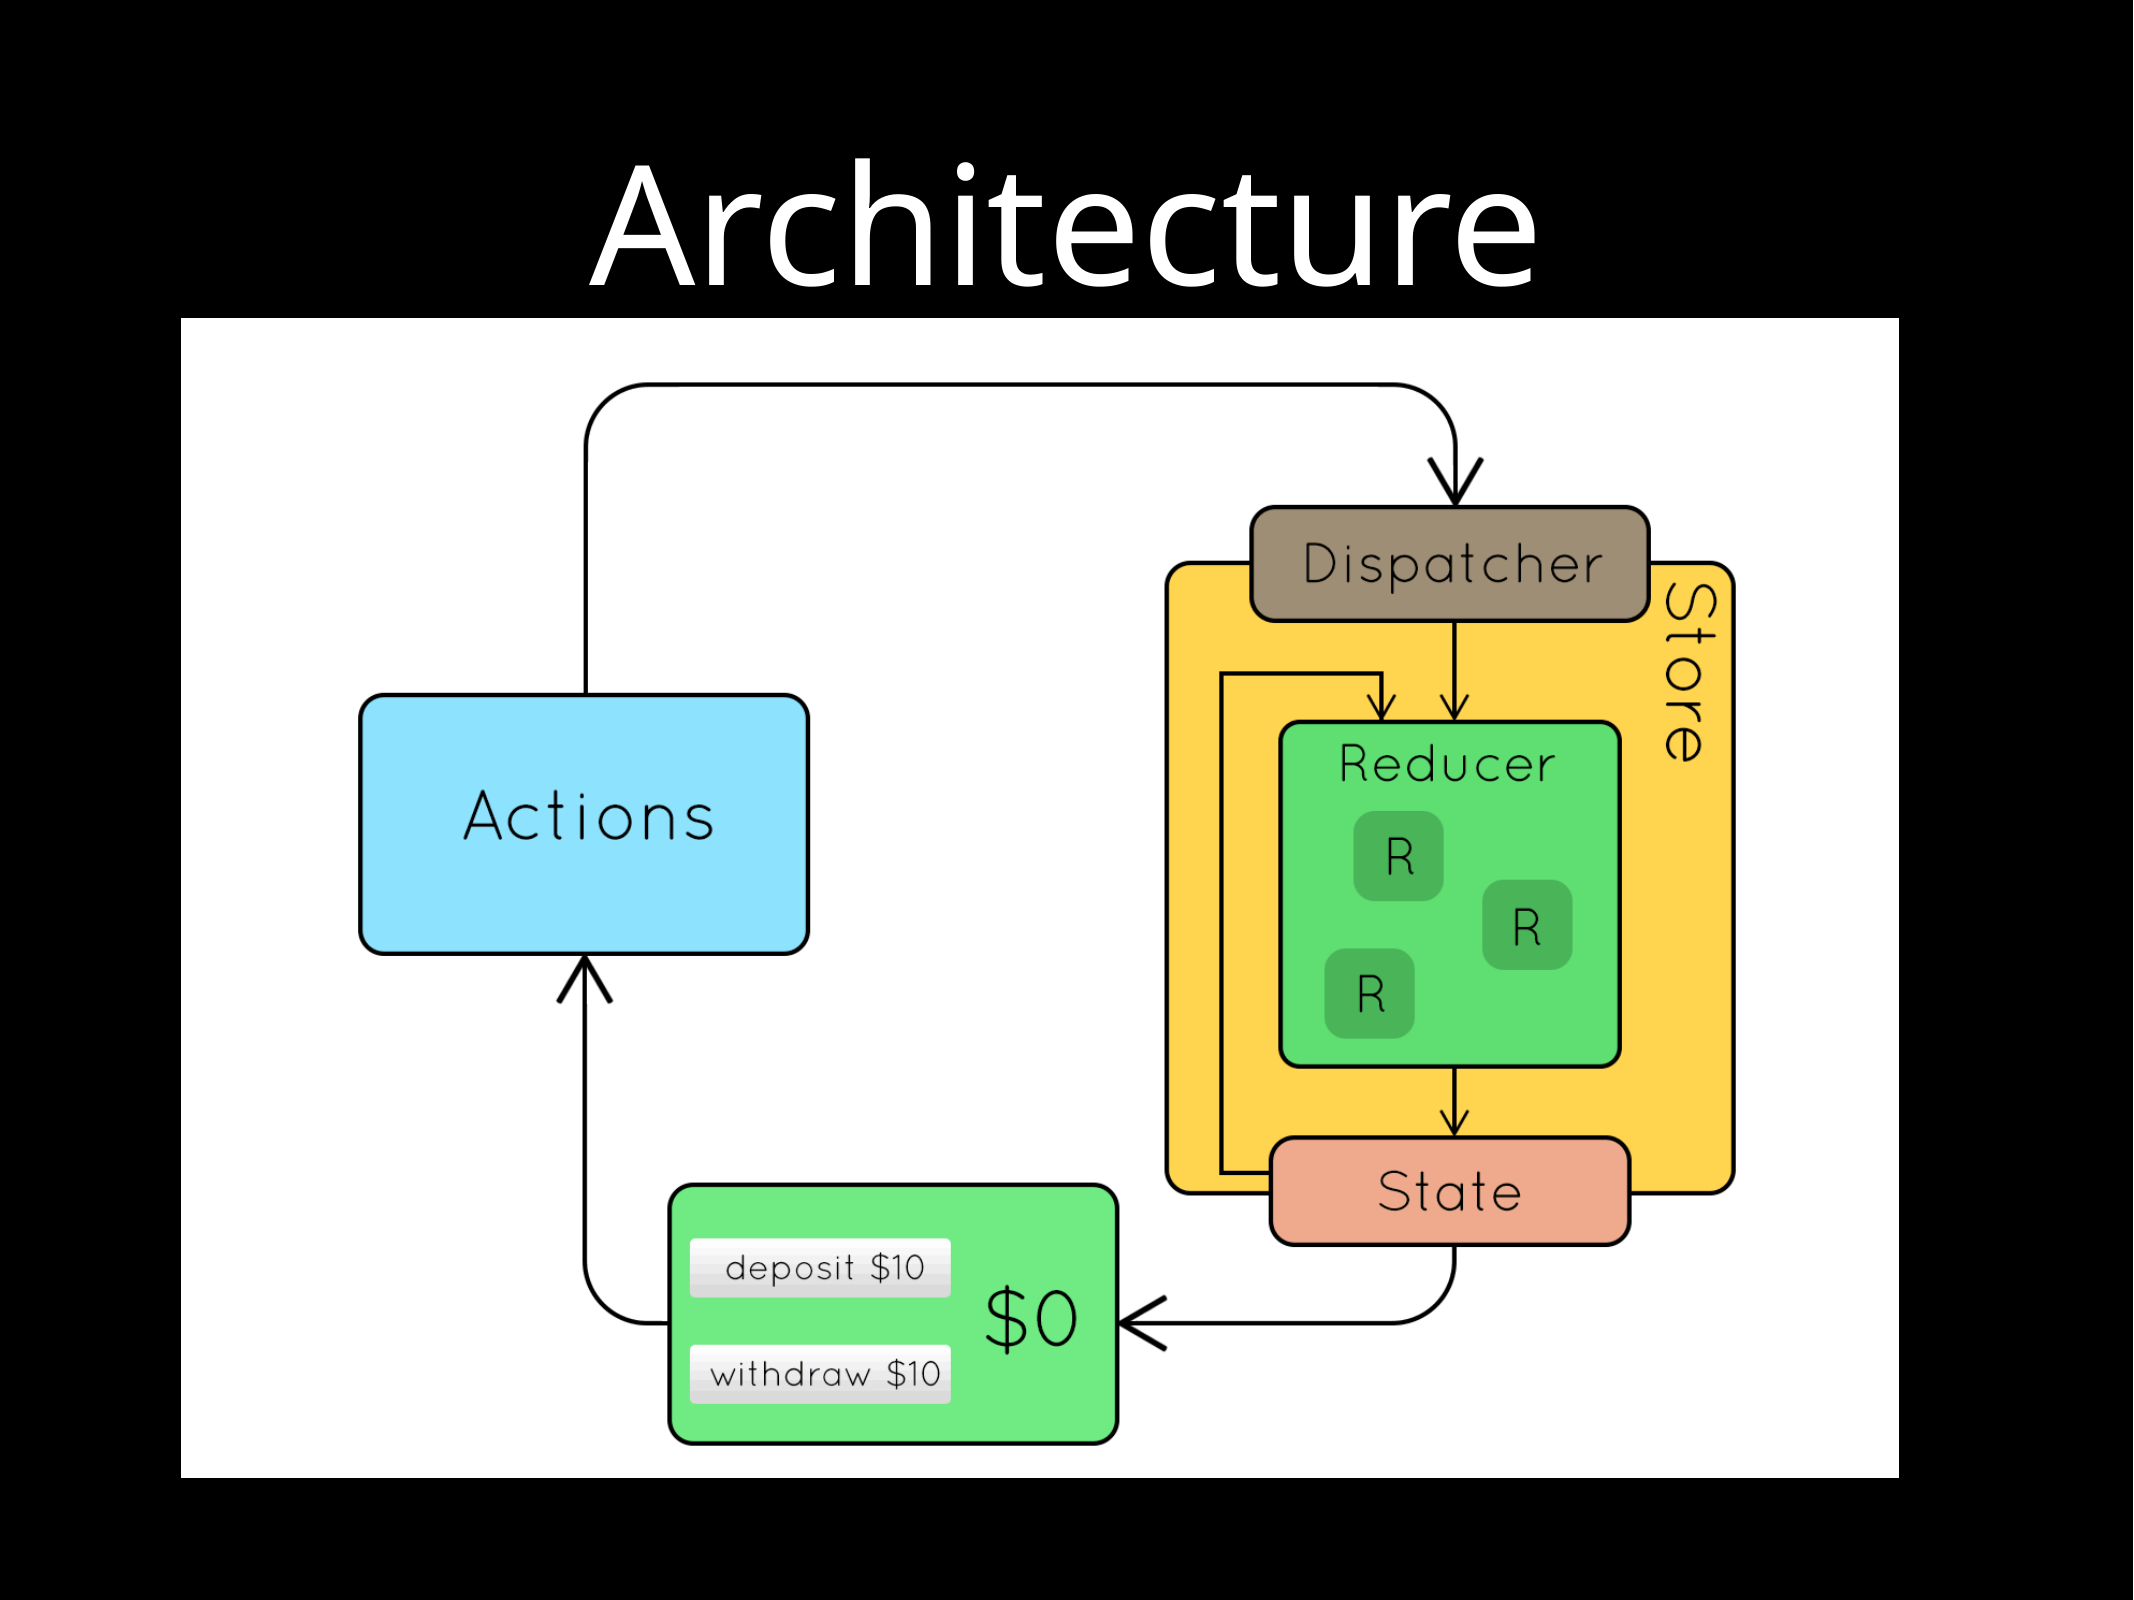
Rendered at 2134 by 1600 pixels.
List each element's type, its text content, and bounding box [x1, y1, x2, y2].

title Architecture [156, 41, 1978, 396]
picture [180, 317, 1899, 1478]
